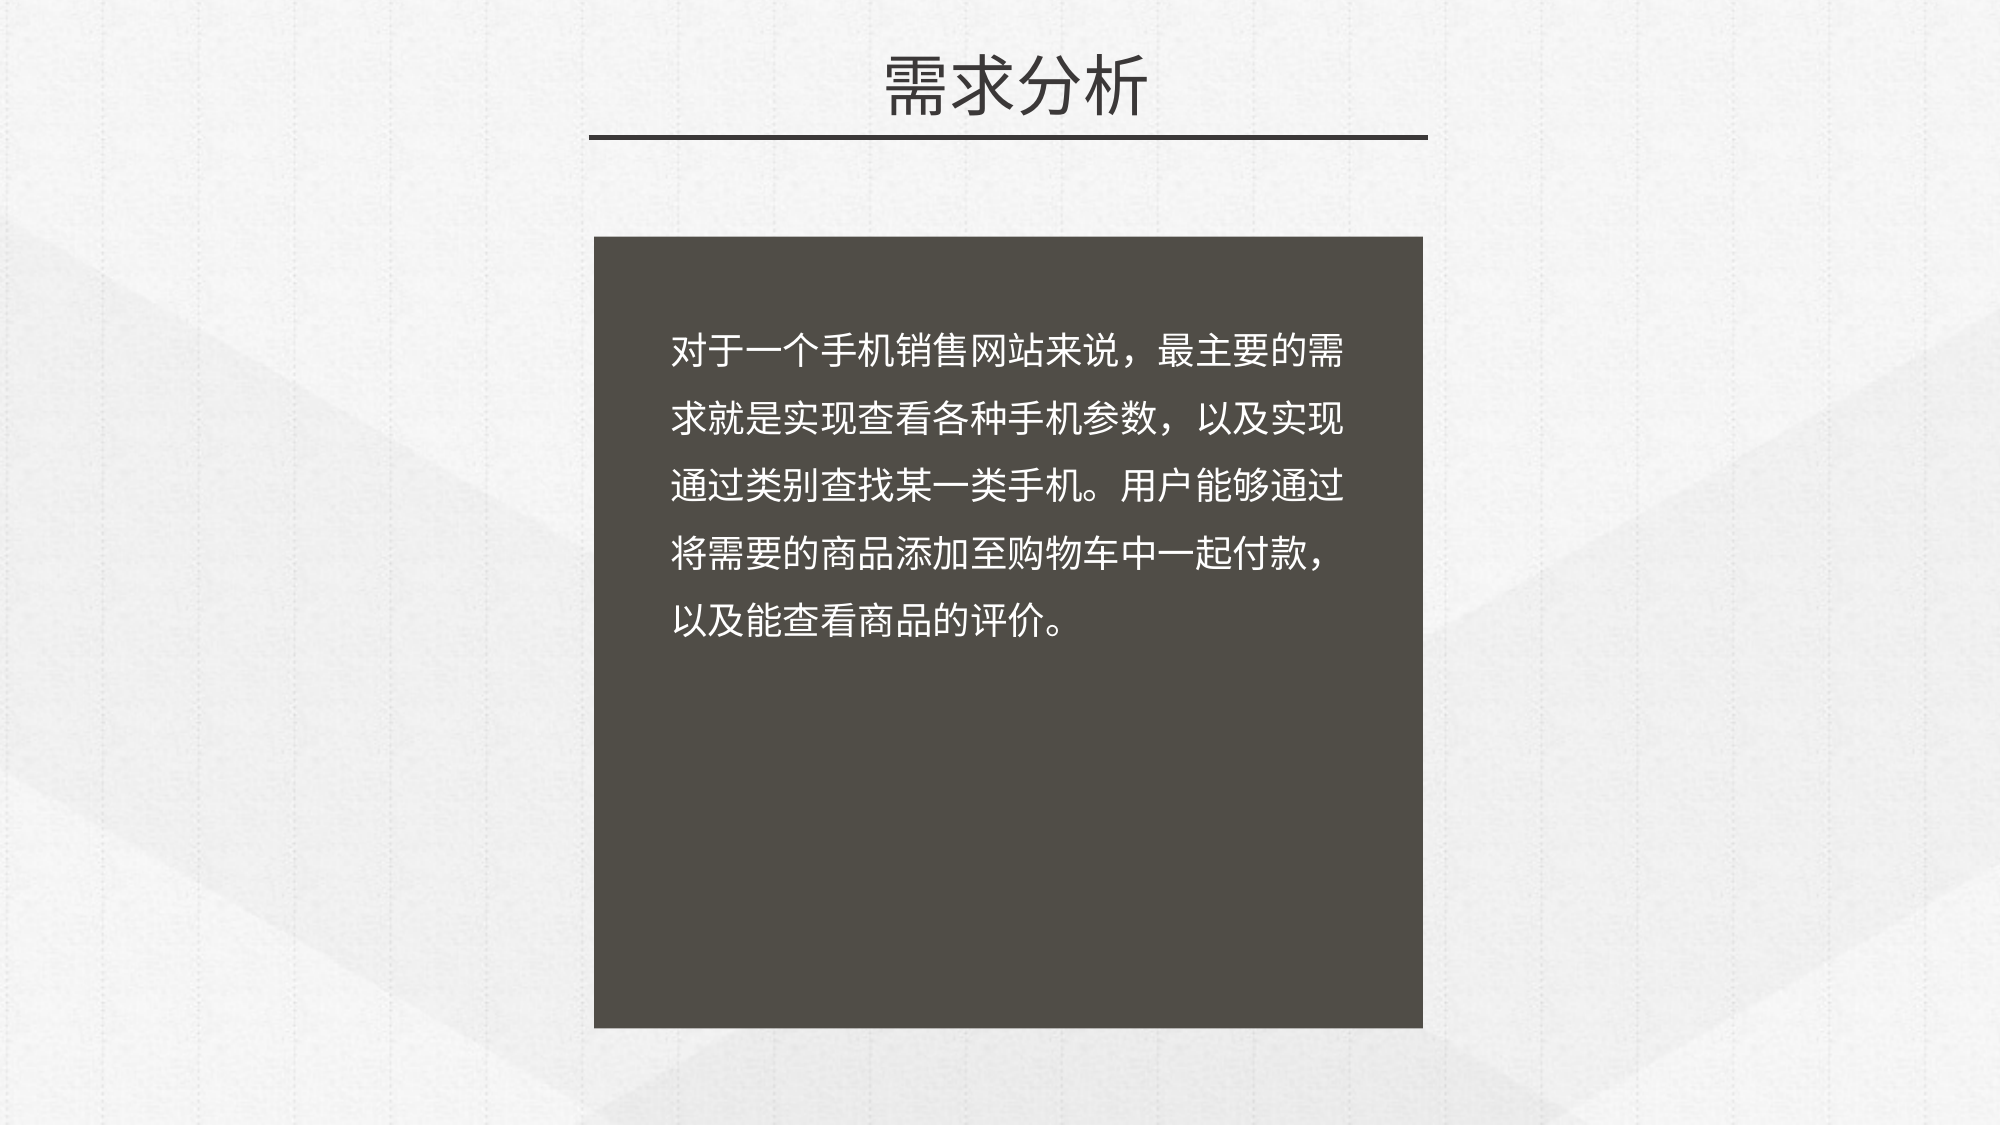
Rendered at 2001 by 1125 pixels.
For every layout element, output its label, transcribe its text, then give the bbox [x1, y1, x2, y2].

picture [0, 0, 2000, 1125]
text_box [594, 236, 1423, 1029]
text_box 对于一个手机销售网站来说，最主要的需求就是实现查看各种手机参数，以及实现通过类别查找某一类手机。用户能够通过将需要的商品添加至购物车中一起付款，以及能查看商品的评价。 [655, 297, 1362, 650]
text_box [561, 36, 1472, 138]
